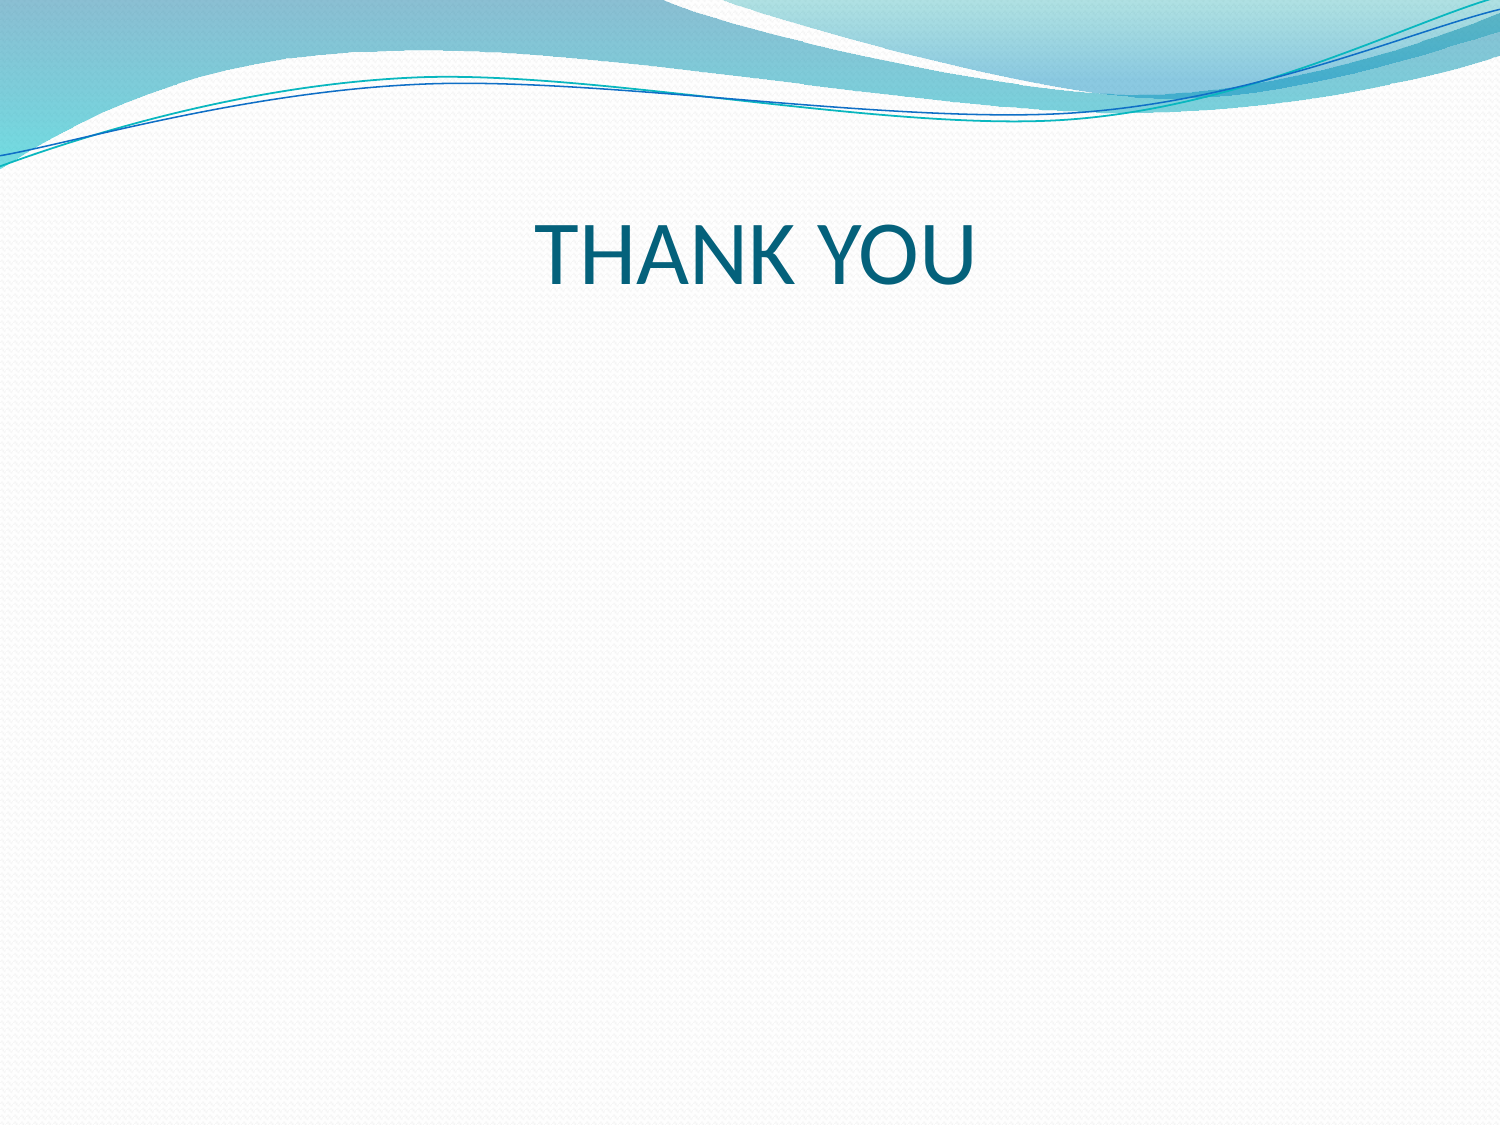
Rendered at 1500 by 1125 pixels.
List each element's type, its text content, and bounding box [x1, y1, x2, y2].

title THANK YOU [75, 115, 1438, 303]
